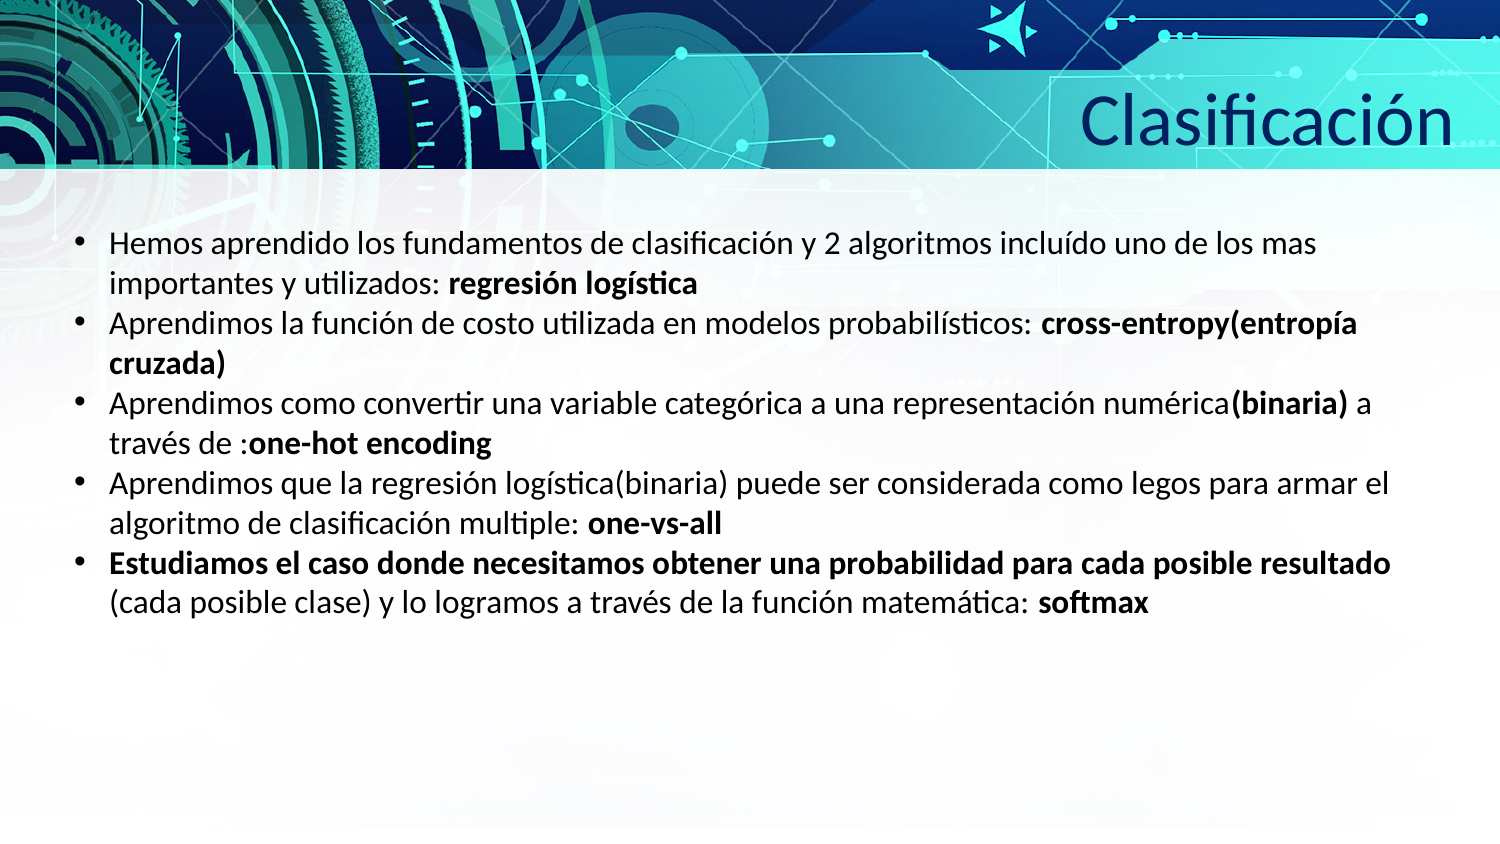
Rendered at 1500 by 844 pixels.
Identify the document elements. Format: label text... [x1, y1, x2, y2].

text_box Hemos aprendido los fundamentos de clasificación y 2 algoritmos incluído uno de los mas importantes y utilizados: regresión logística Aprendimos la función de costo utilizada en modelos probabilísticos: cross-entropy(entropía cruzada) Aprendimos como convertir una variable categórica a una representación numérica(binaria) a través de :one-hot encoding Aprendimos que la regresión logística(binaria) puede ser considerada como legos para armar el algoritmo de clasificación multiple: one-vs-all Estudiamos el caso donde necesitamos obtener una probabilidad para cada posible resultado (cada posible clase) y lo logramos a través de la función matemática: softmax [73, 221, 1426, 797]
picture [0, 0, 1500, 844]
text_box Clasificación [118, 65, 1470, 166]
